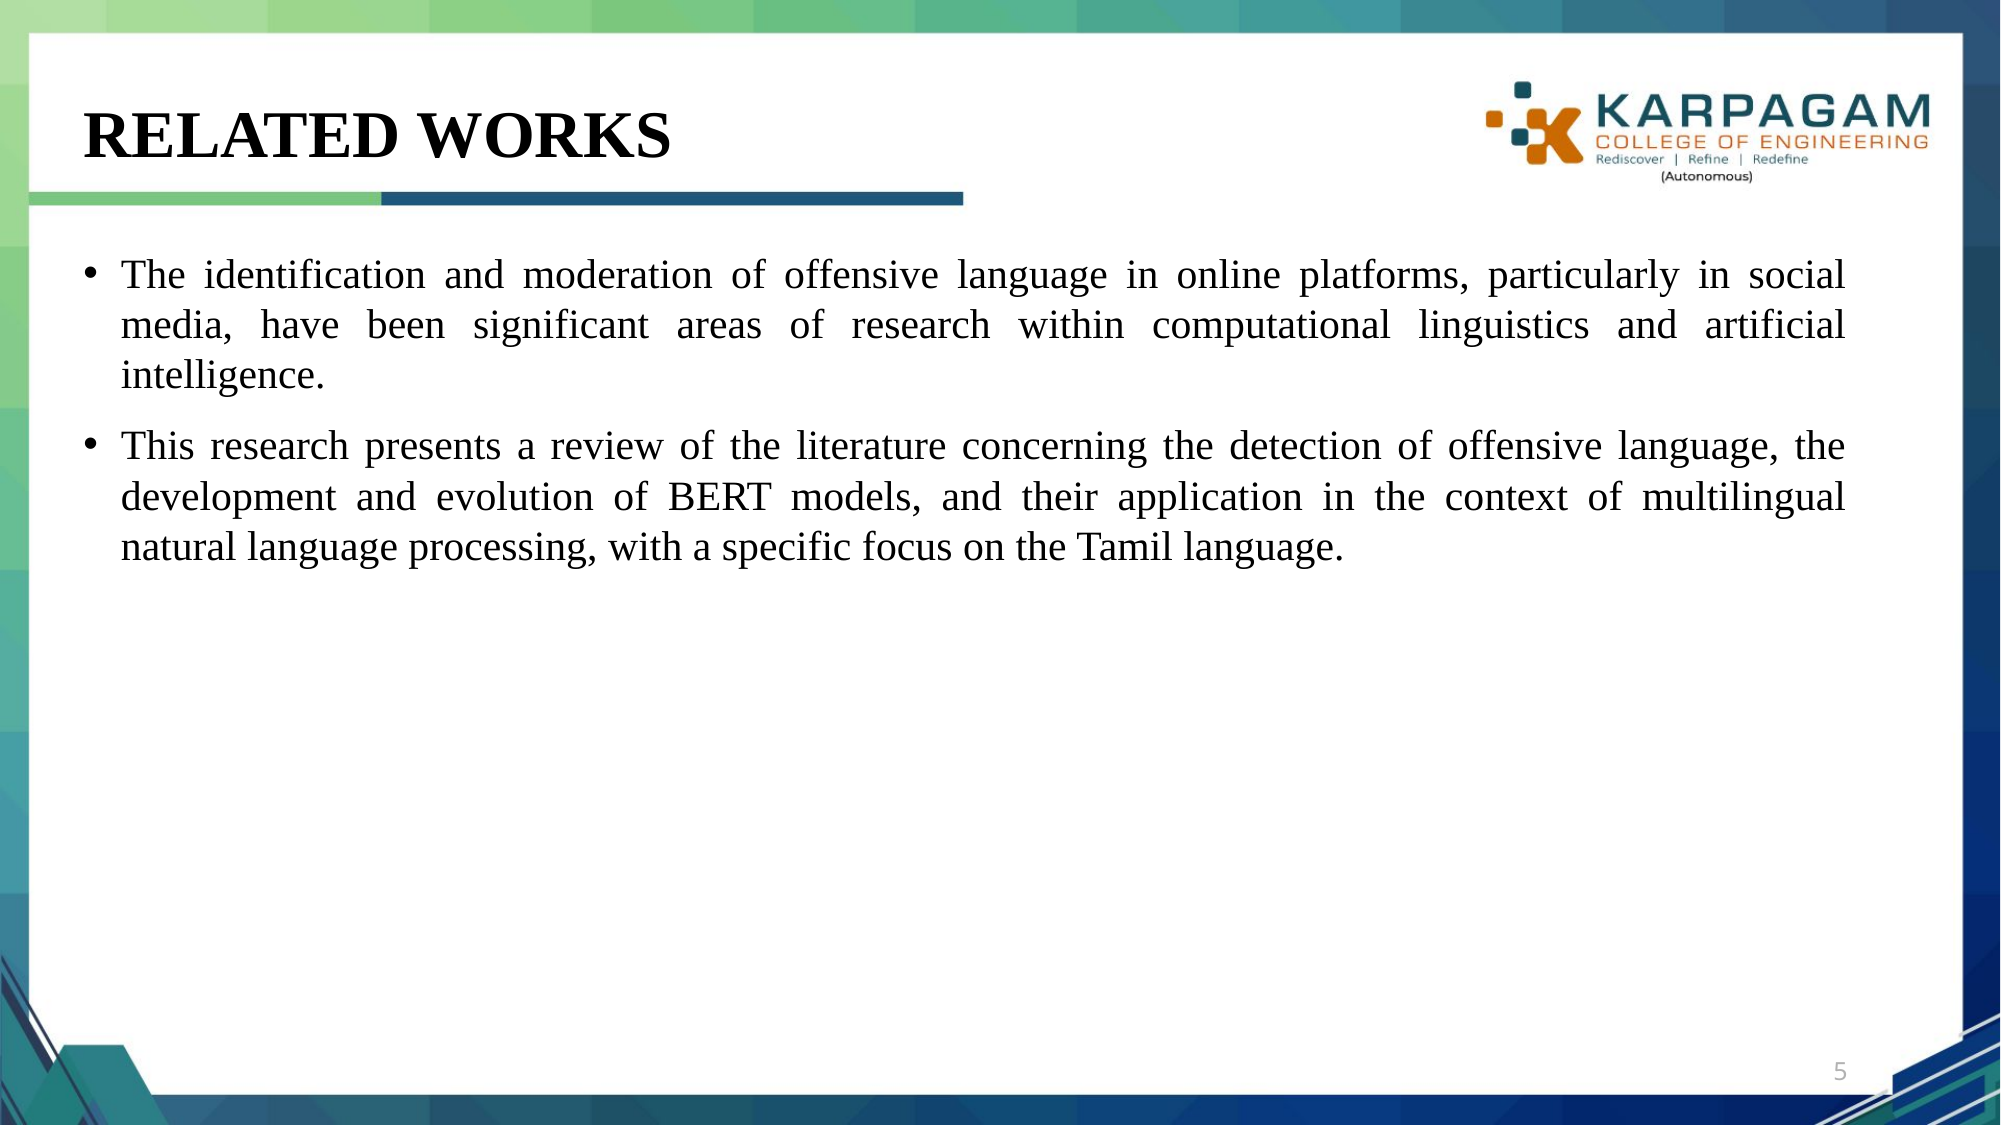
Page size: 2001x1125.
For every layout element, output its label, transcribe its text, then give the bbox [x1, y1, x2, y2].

picture [0, 0, 2001, 1125]
list The identification and moderation of offensive language in online platforms, particularly in social media, have been significant areas of research within computational linguistics and artificial intelligence. This research presents a review of the literature concerning the detection of offensive language, the development and evolution of BERT models, and their application in the context of multilingual natural language processing, with a specific focus on the Tamil language. [68, 239, 1863, 1007]
title RELATED WORKS [68, 27, 1794, 239]
slide_number 5 [1412, 1042, 1863, 1103]
